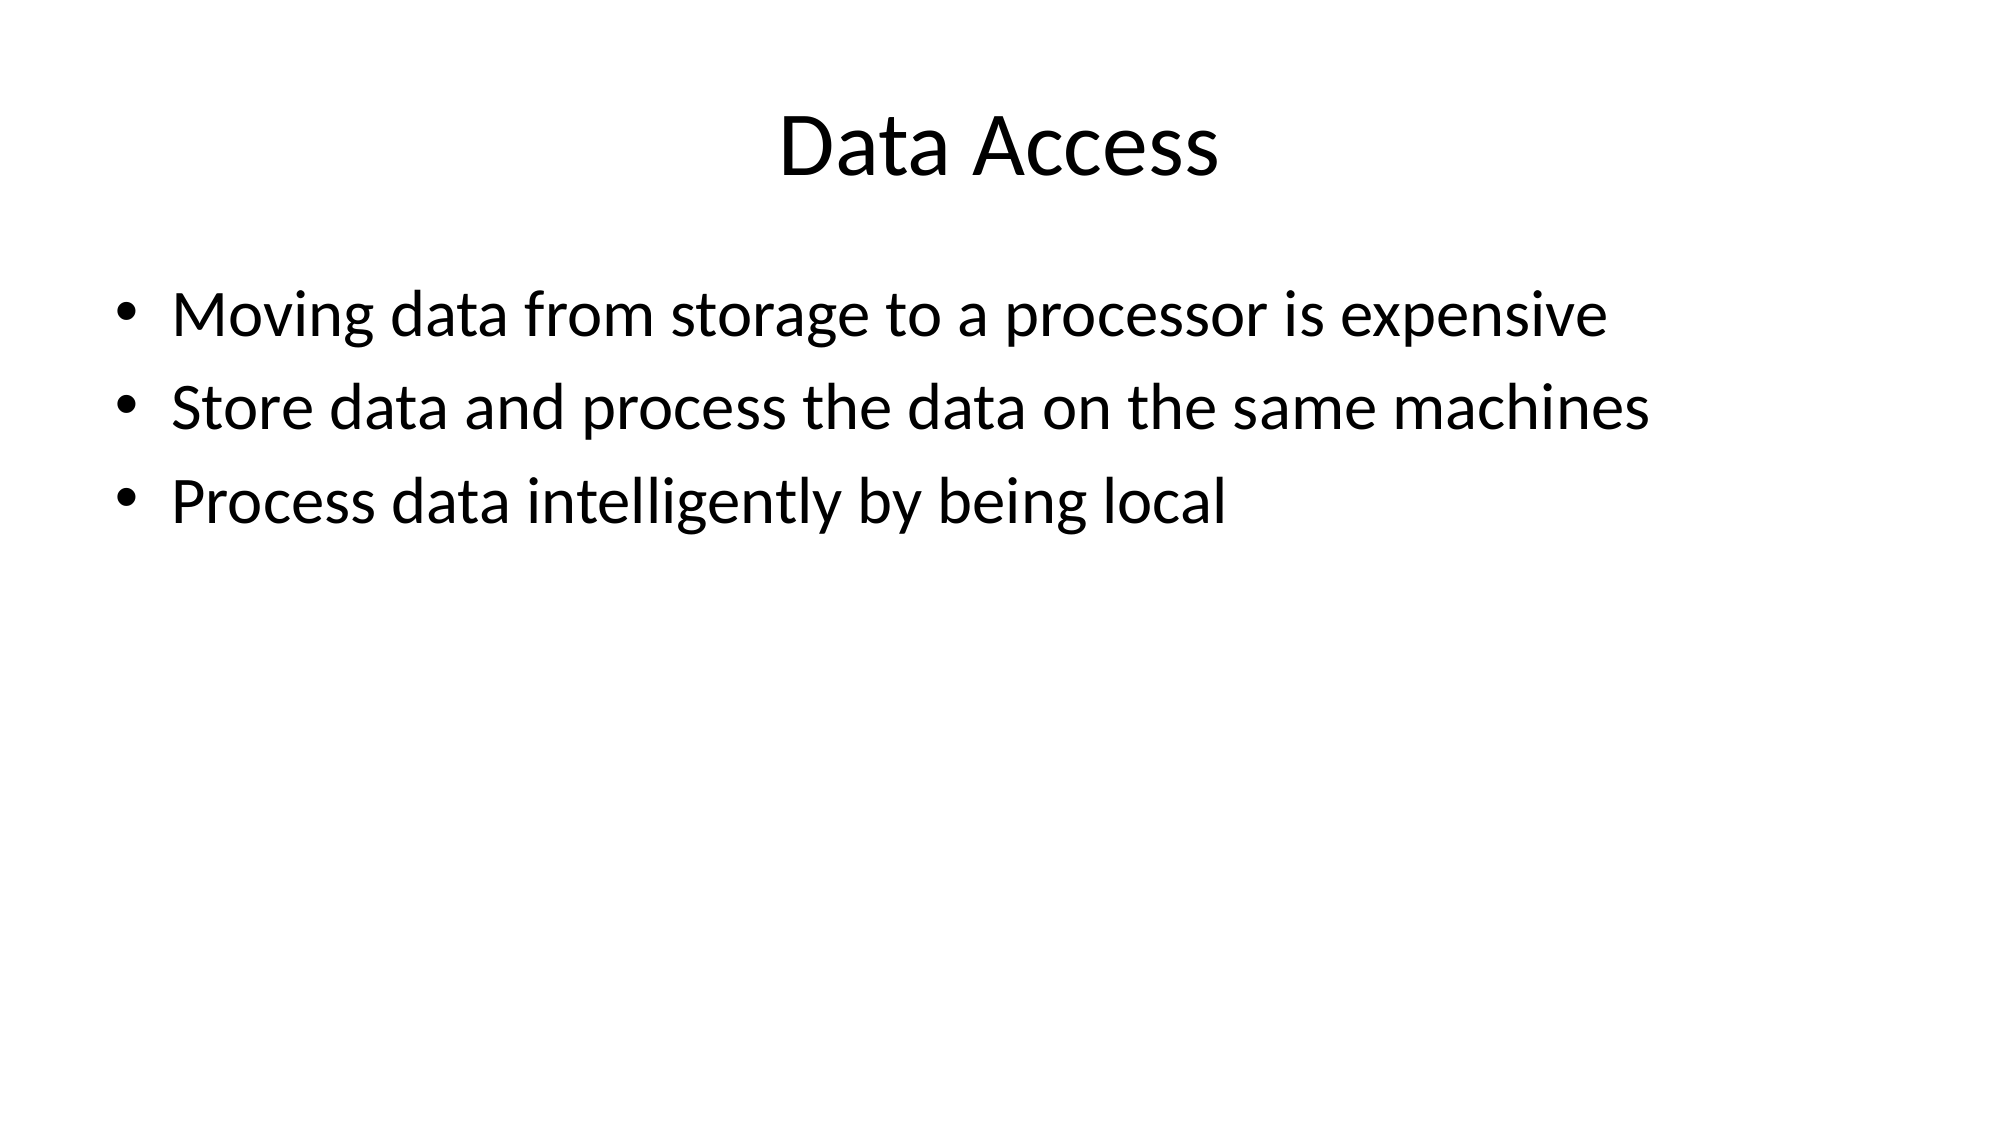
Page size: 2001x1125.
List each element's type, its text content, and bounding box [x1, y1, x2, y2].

title Data Access [99, 45, 1900, 233]
list Moving data from storage to a processor is expensive Store data and process the data on the same machines Process data intelligently by being local [99, 262, 1900, 1005]
